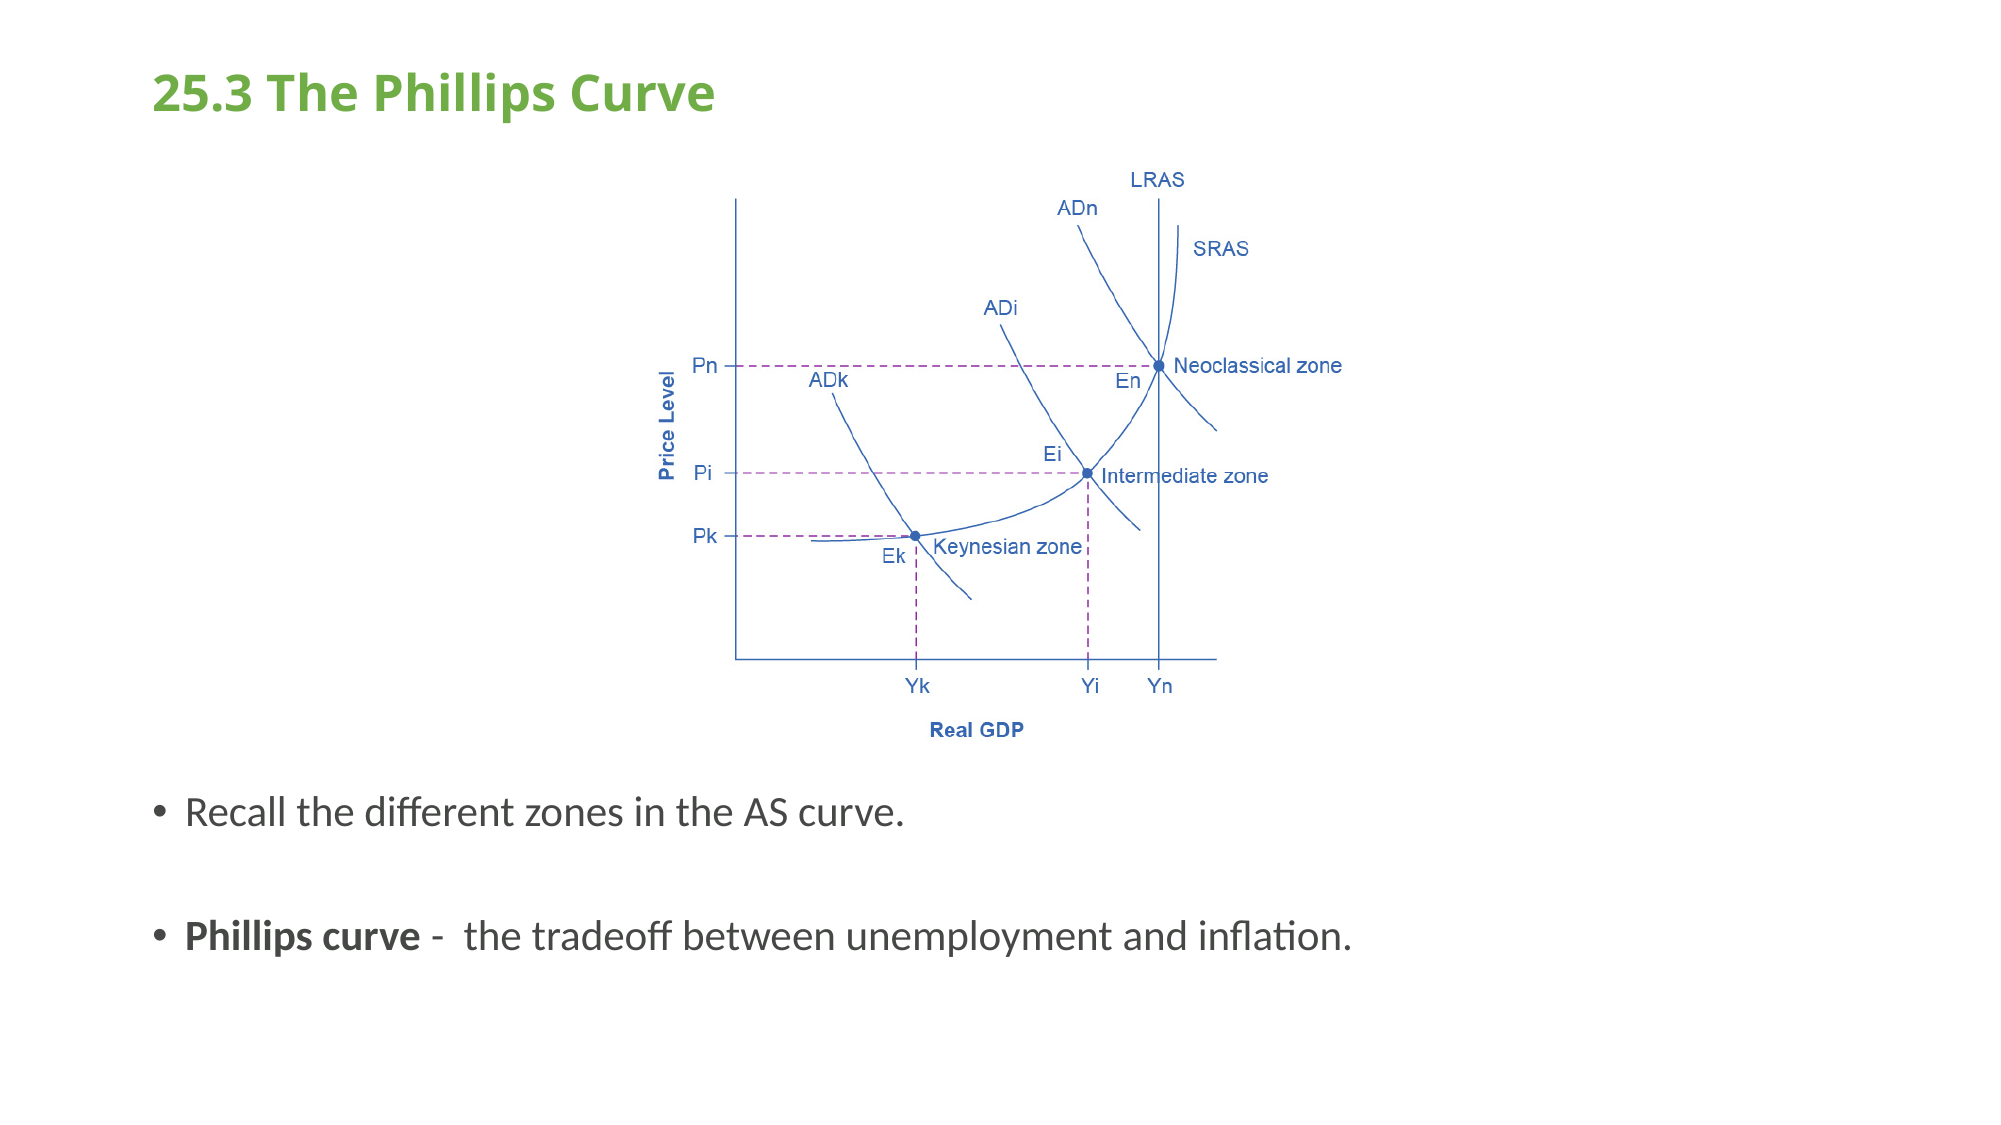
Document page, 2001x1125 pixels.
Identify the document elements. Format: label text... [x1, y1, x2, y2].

list Recall the different zones in the AS curve. Phillips curve - the tradeoff between unemployment and inflation. [137, 782, 1863, 968]
title 25.3 The Phillips Curve [137, 59, 1863, 130]
picture [540, 160, 1460, 752]
